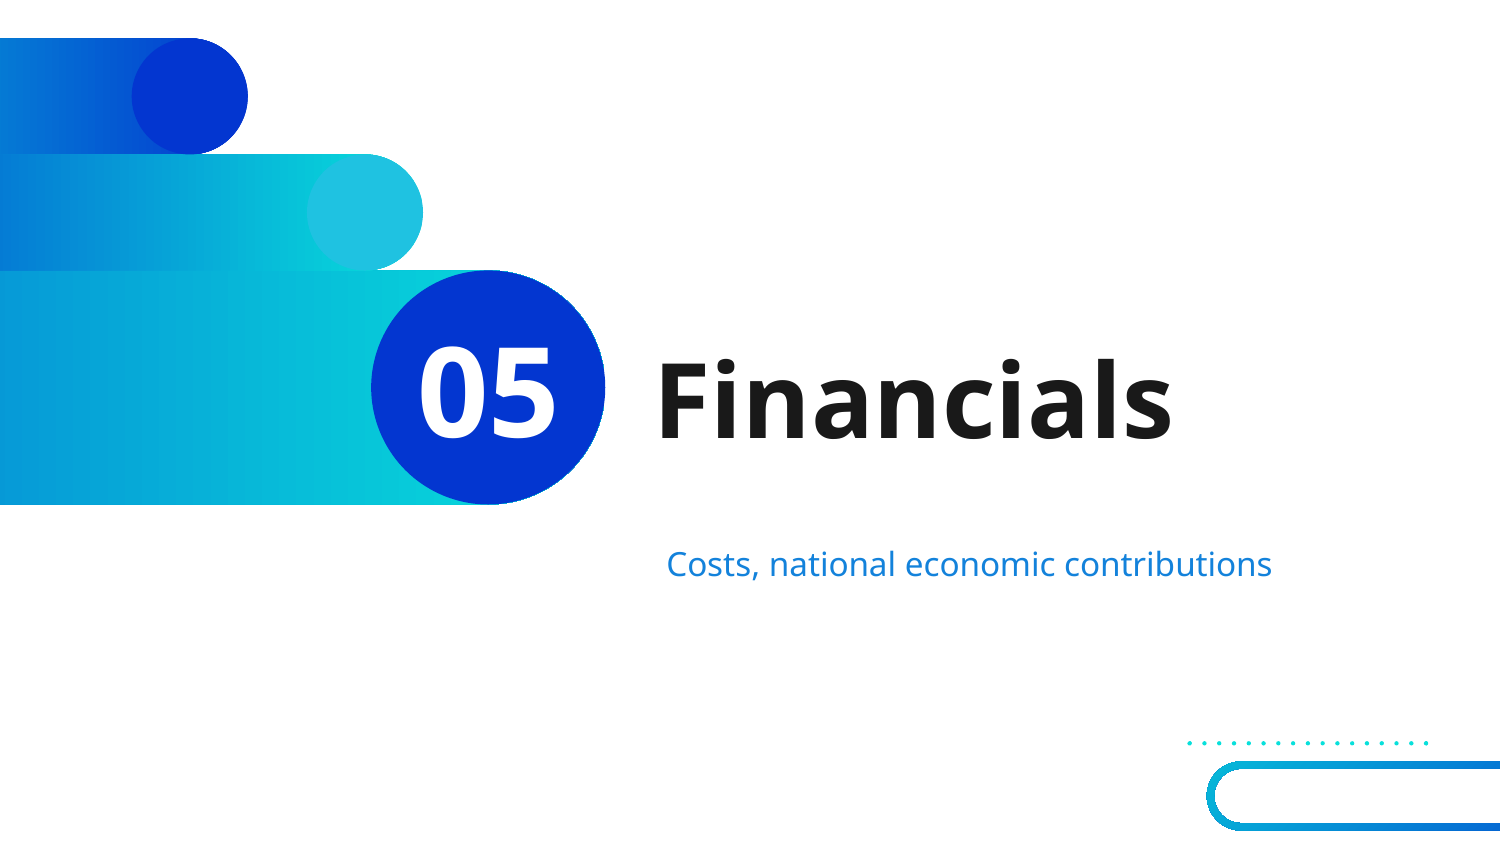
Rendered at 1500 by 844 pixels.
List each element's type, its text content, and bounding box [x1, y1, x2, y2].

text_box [0, 270, 606, 505]
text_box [0, 154, 424, 271]
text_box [0, 38, 248, 155]
title Financials [638, 265, 1220, 529]
subtitle Costs, national economic contributions [651, 528, 1381, 590]
